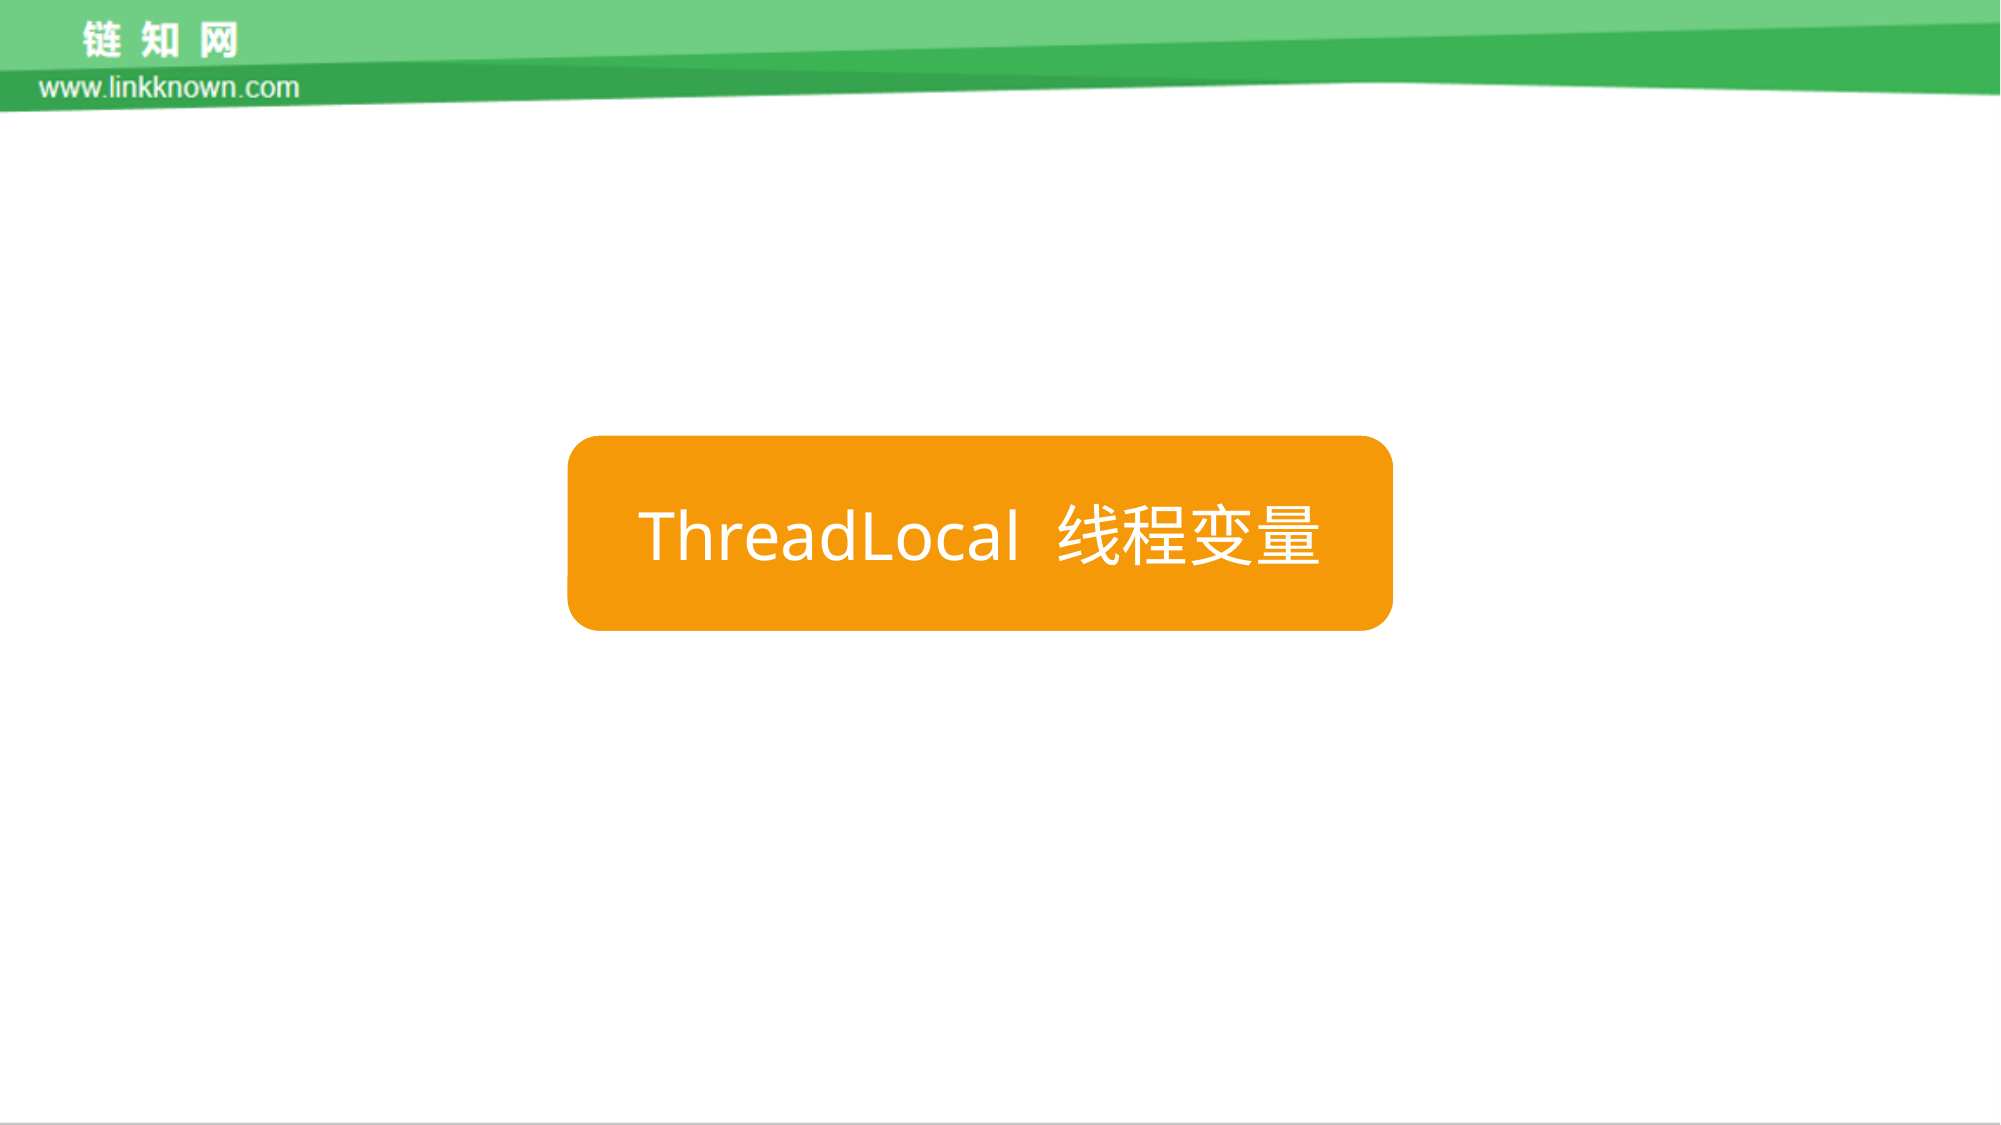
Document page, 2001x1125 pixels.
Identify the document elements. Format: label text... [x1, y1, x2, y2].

text_box ThreadLocal 线程变量 [565, 433, 1396, 633]
picture [0, 0, 2001, 1125]
